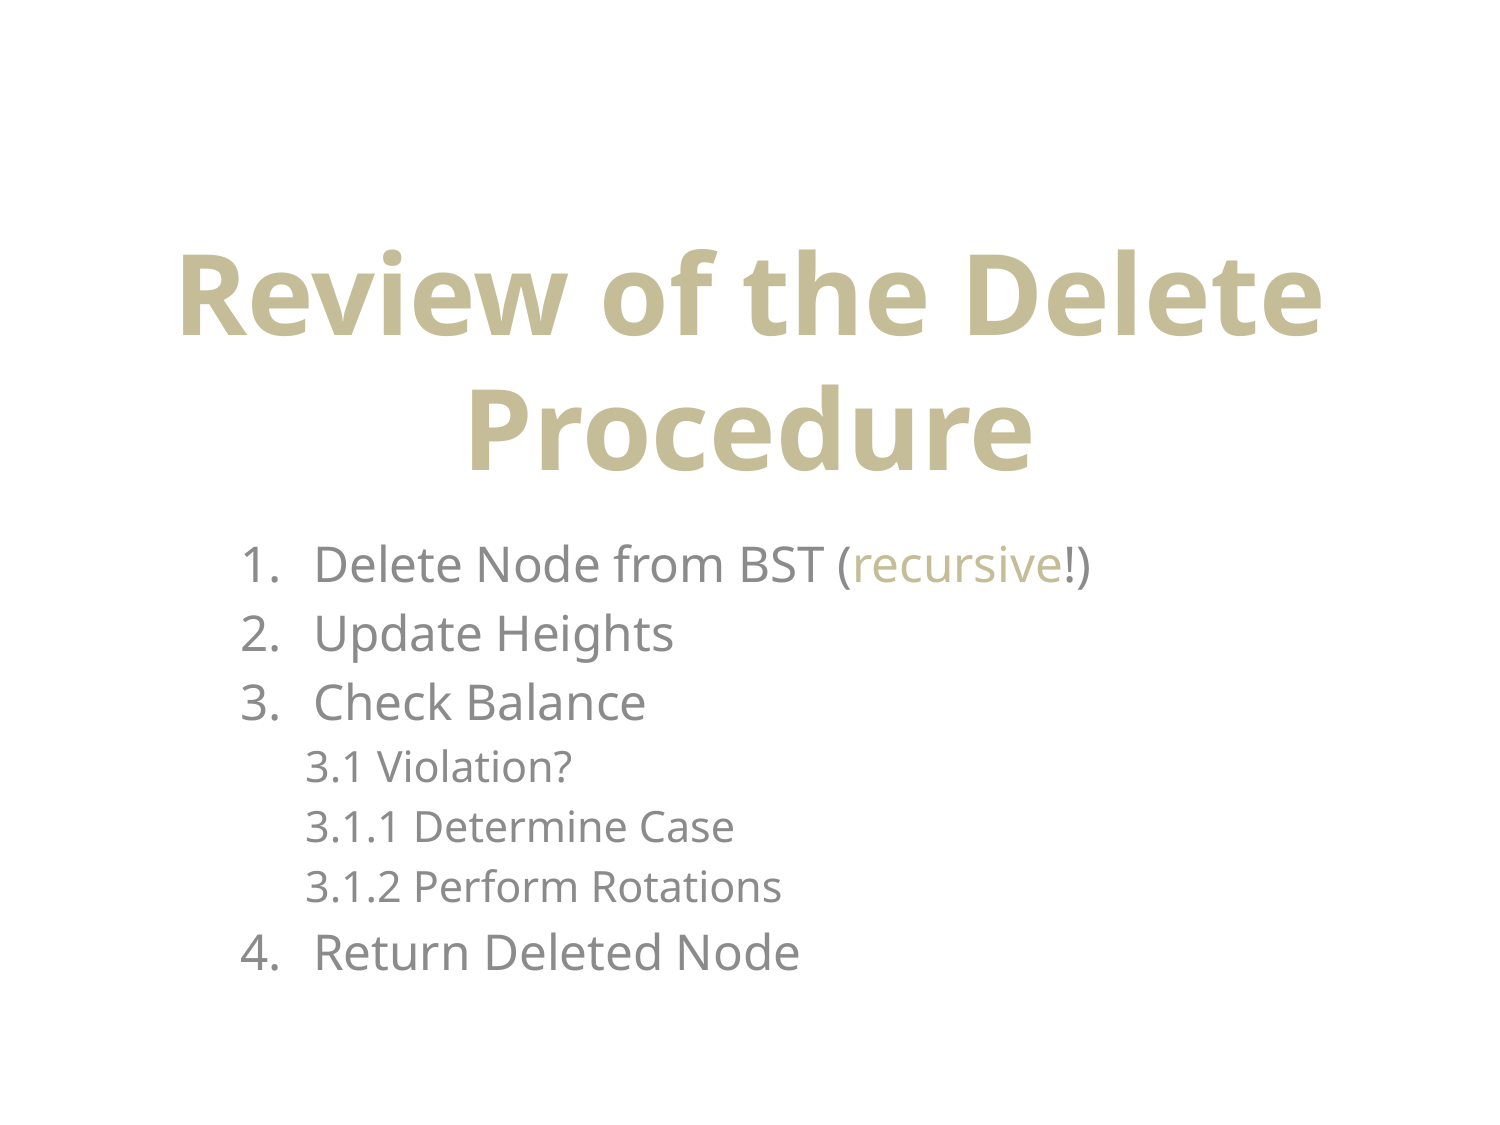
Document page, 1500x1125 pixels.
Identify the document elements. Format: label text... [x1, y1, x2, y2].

subtitle Delete Node from BST (recursive!) Update Heights Check Balance 3.1 Violation? 3.1.1 Determine Case 3.1.2 Perform Rotations Return Deleted Node [225, 525, 1275, 988]
title Review of the Delete Procedure [112, 237, 1388, 479]
